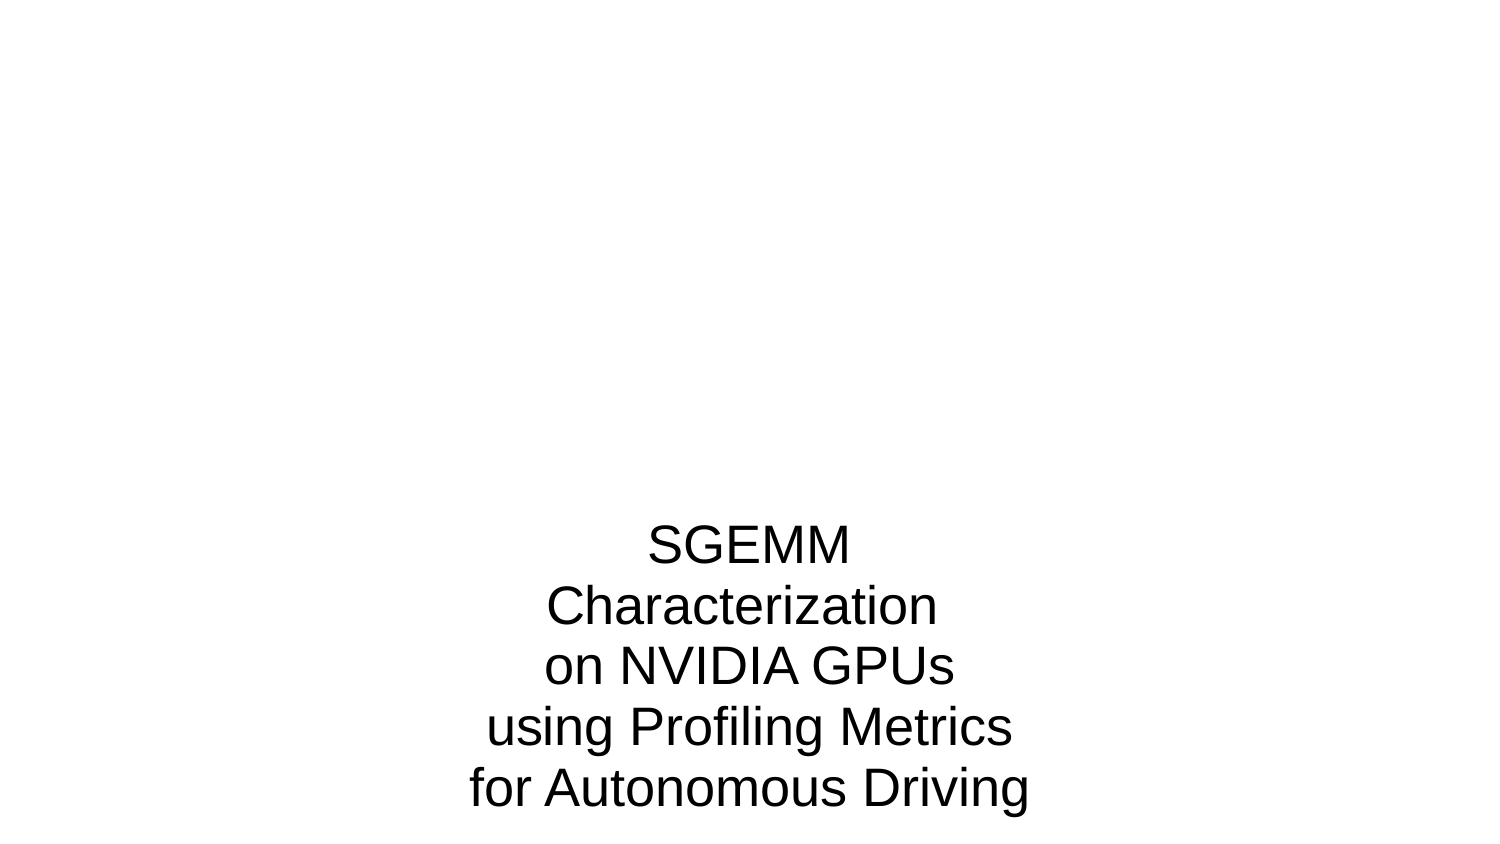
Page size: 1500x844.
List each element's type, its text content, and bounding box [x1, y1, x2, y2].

title SGEMM Characterization on NVIDIA GPUs using Profiling Metrics for Autonomous Driving [51, 500, 1449, 837]
